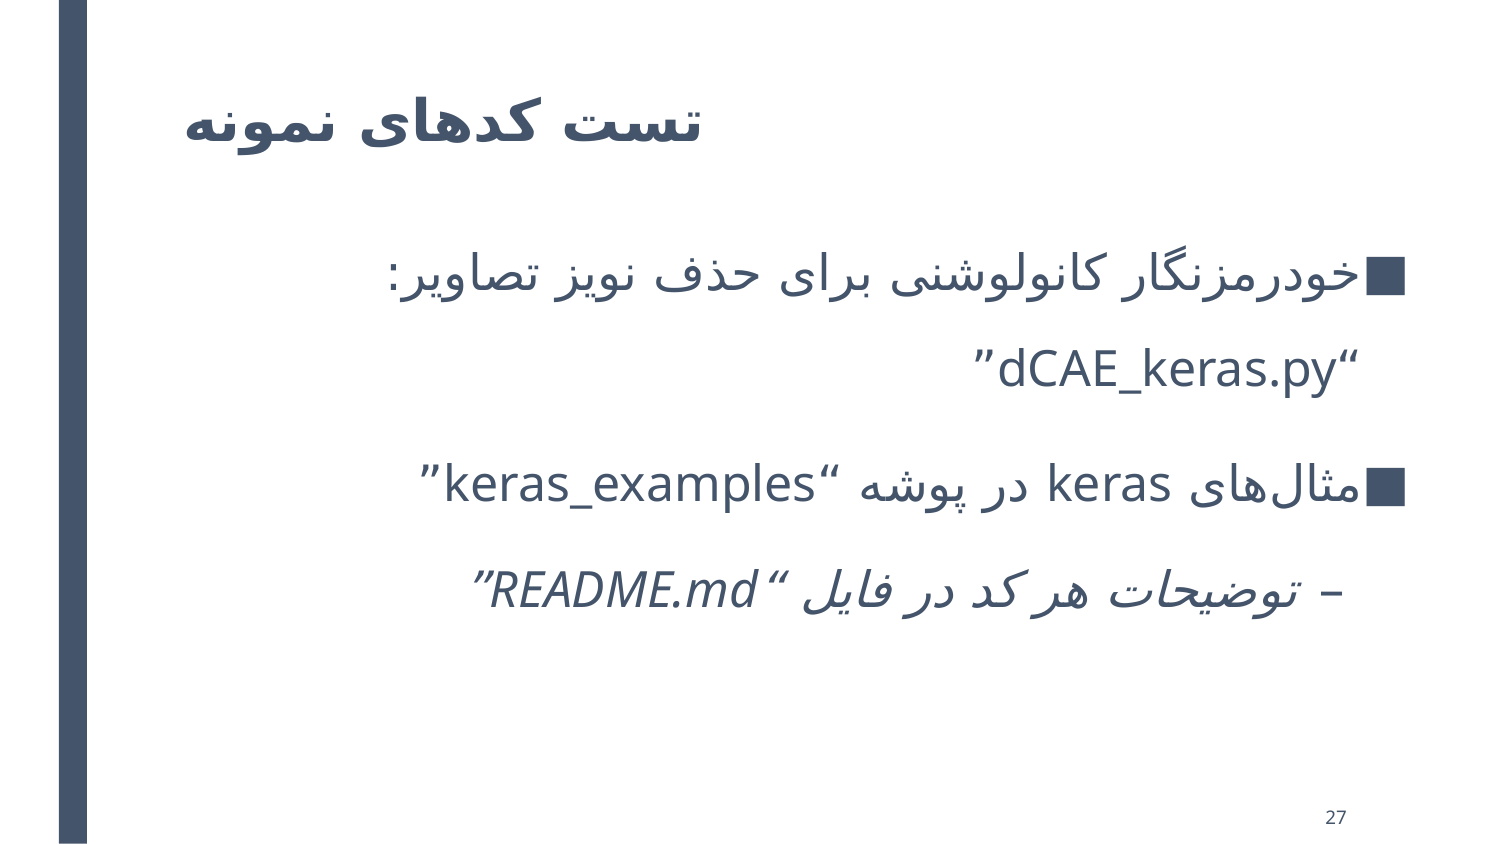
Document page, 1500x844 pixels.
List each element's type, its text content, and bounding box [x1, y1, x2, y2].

slide_number 27 [1165, 793, 1362, 844]
title تست کدهای نمونه [168, 84, 1351, 185]
list خودرمزنگار کانولوشنی برای حذف نویز تصاویر: “dCAE_keras.py” مثال‌های keras در پوشه “keras_examples” توضیحات هر کد در فایل “README.md” [75, 196, 1425, 844]
